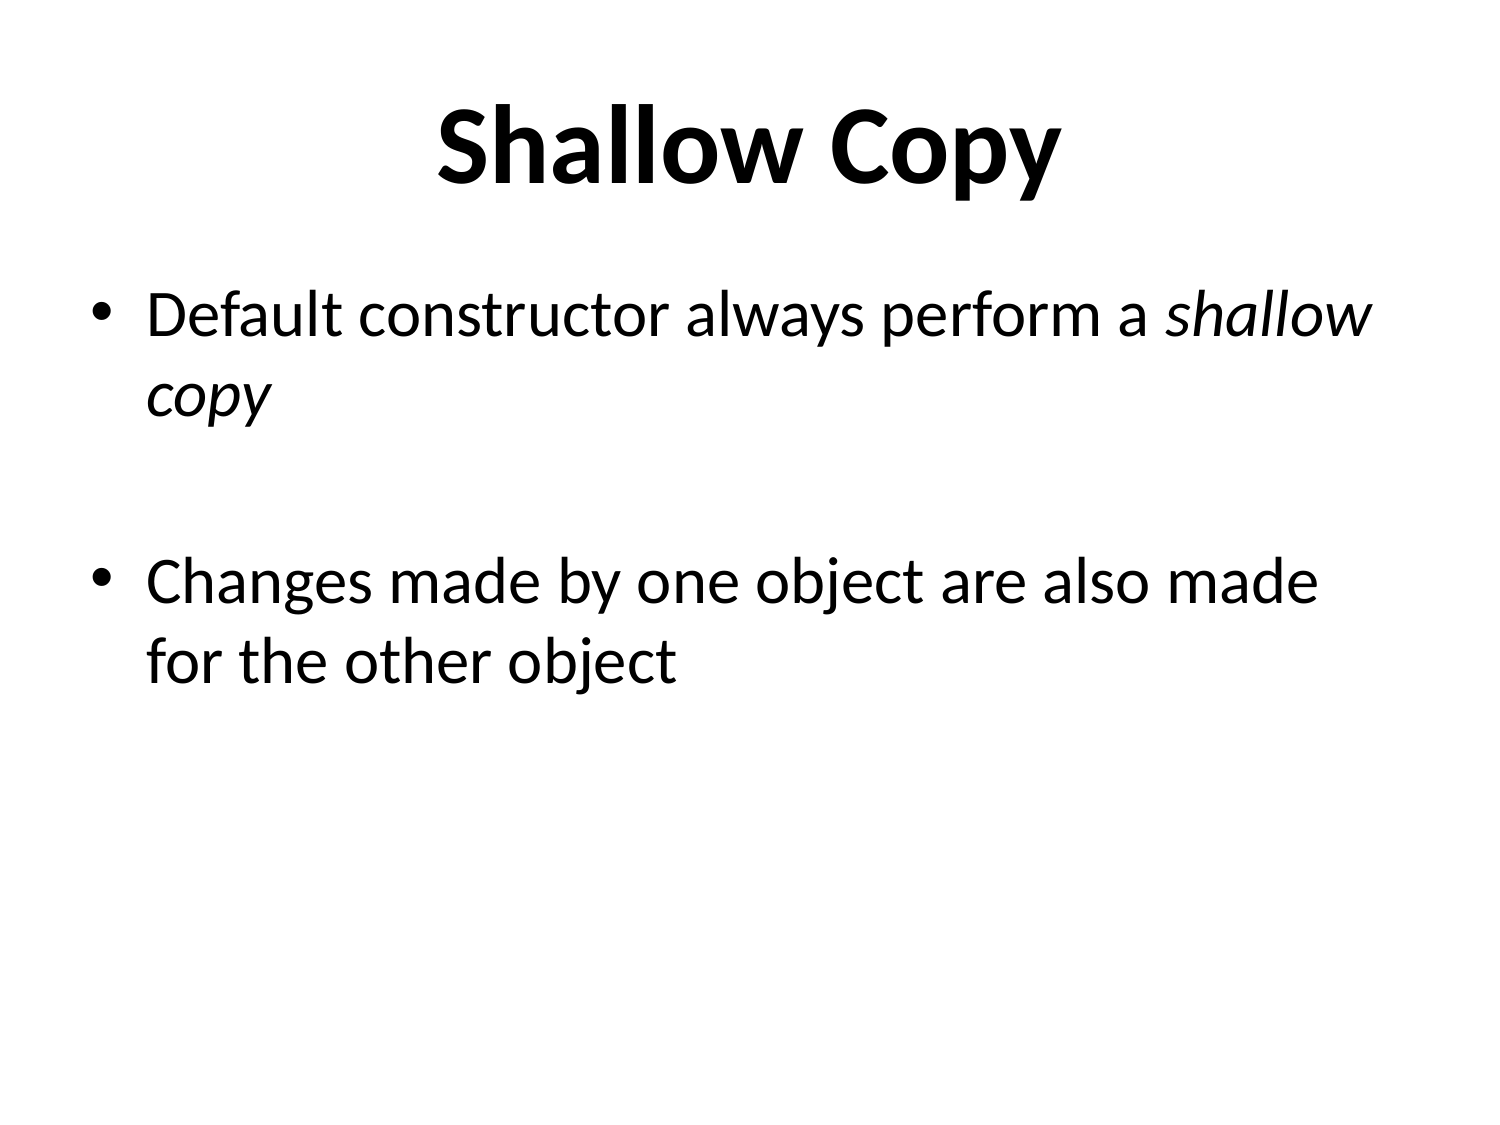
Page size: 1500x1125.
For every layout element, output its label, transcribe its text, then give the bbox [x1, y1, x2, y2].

title Shallow Copy [75, 45, 1425, 233]
list Default constructor always perform a shallow copy Changes made by one object are also made for the other object [75, 262, 1425, 1005]
